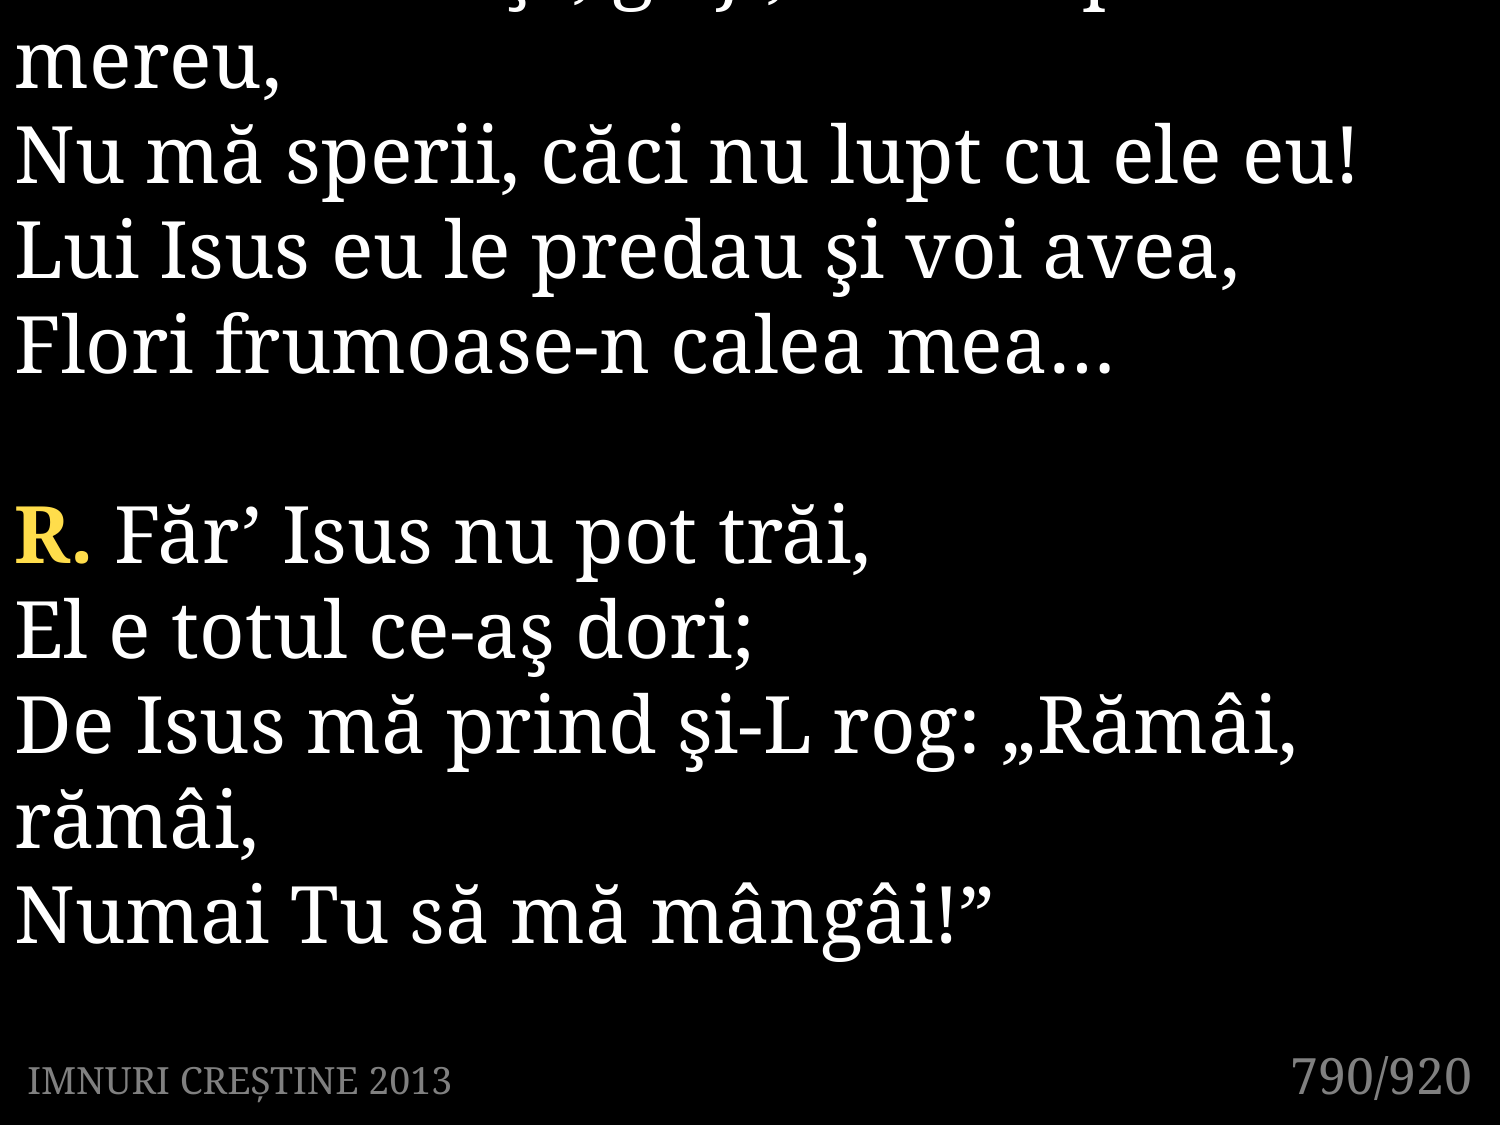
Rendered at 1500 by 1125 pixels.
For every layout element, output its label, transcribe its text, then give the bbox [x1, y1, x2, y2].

text_box 3. Dacă-n viaţă, griji, nevoi apar mereu, Nu mă sperii, căci nu lupt cu ele eu! Lui Isus eu le predau şi voi avea, Flori frumoase-n calea mea… R. Făr’ Isus nu pot trăi, El e totul ce-aş dori; De Isus mă prind şi-L rog: „Rămâi, rămâi, Numai Tu să mă mângâi!” [0, 0, 1500, 967]
text_box 790/920 [637, 1037, 1488, 1113]
text_box IMNURI CREȘTINE 2013 [12, 1049, 637, 1110]
